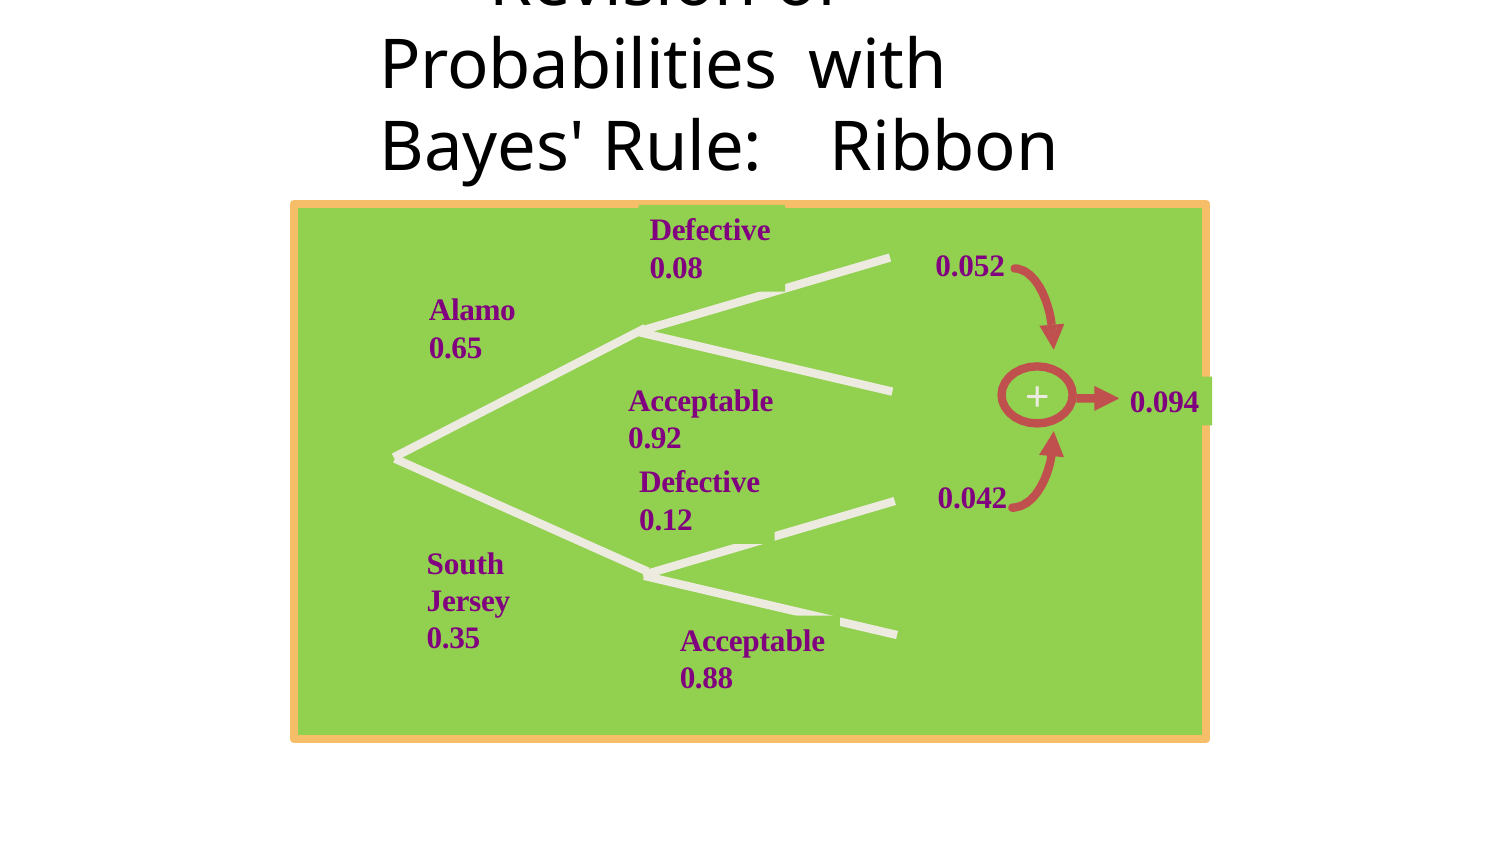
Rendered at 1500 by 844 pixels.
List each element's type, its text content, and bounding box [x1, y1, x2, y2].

title Revision of Probabilities with Bayes' Rule: Ribbon Problem [377, 0, 1122, 199]
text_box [997, 362, 1008, 428]
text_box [289, 199, 1211, 744]
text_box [1008, 264, 1213, 512]
